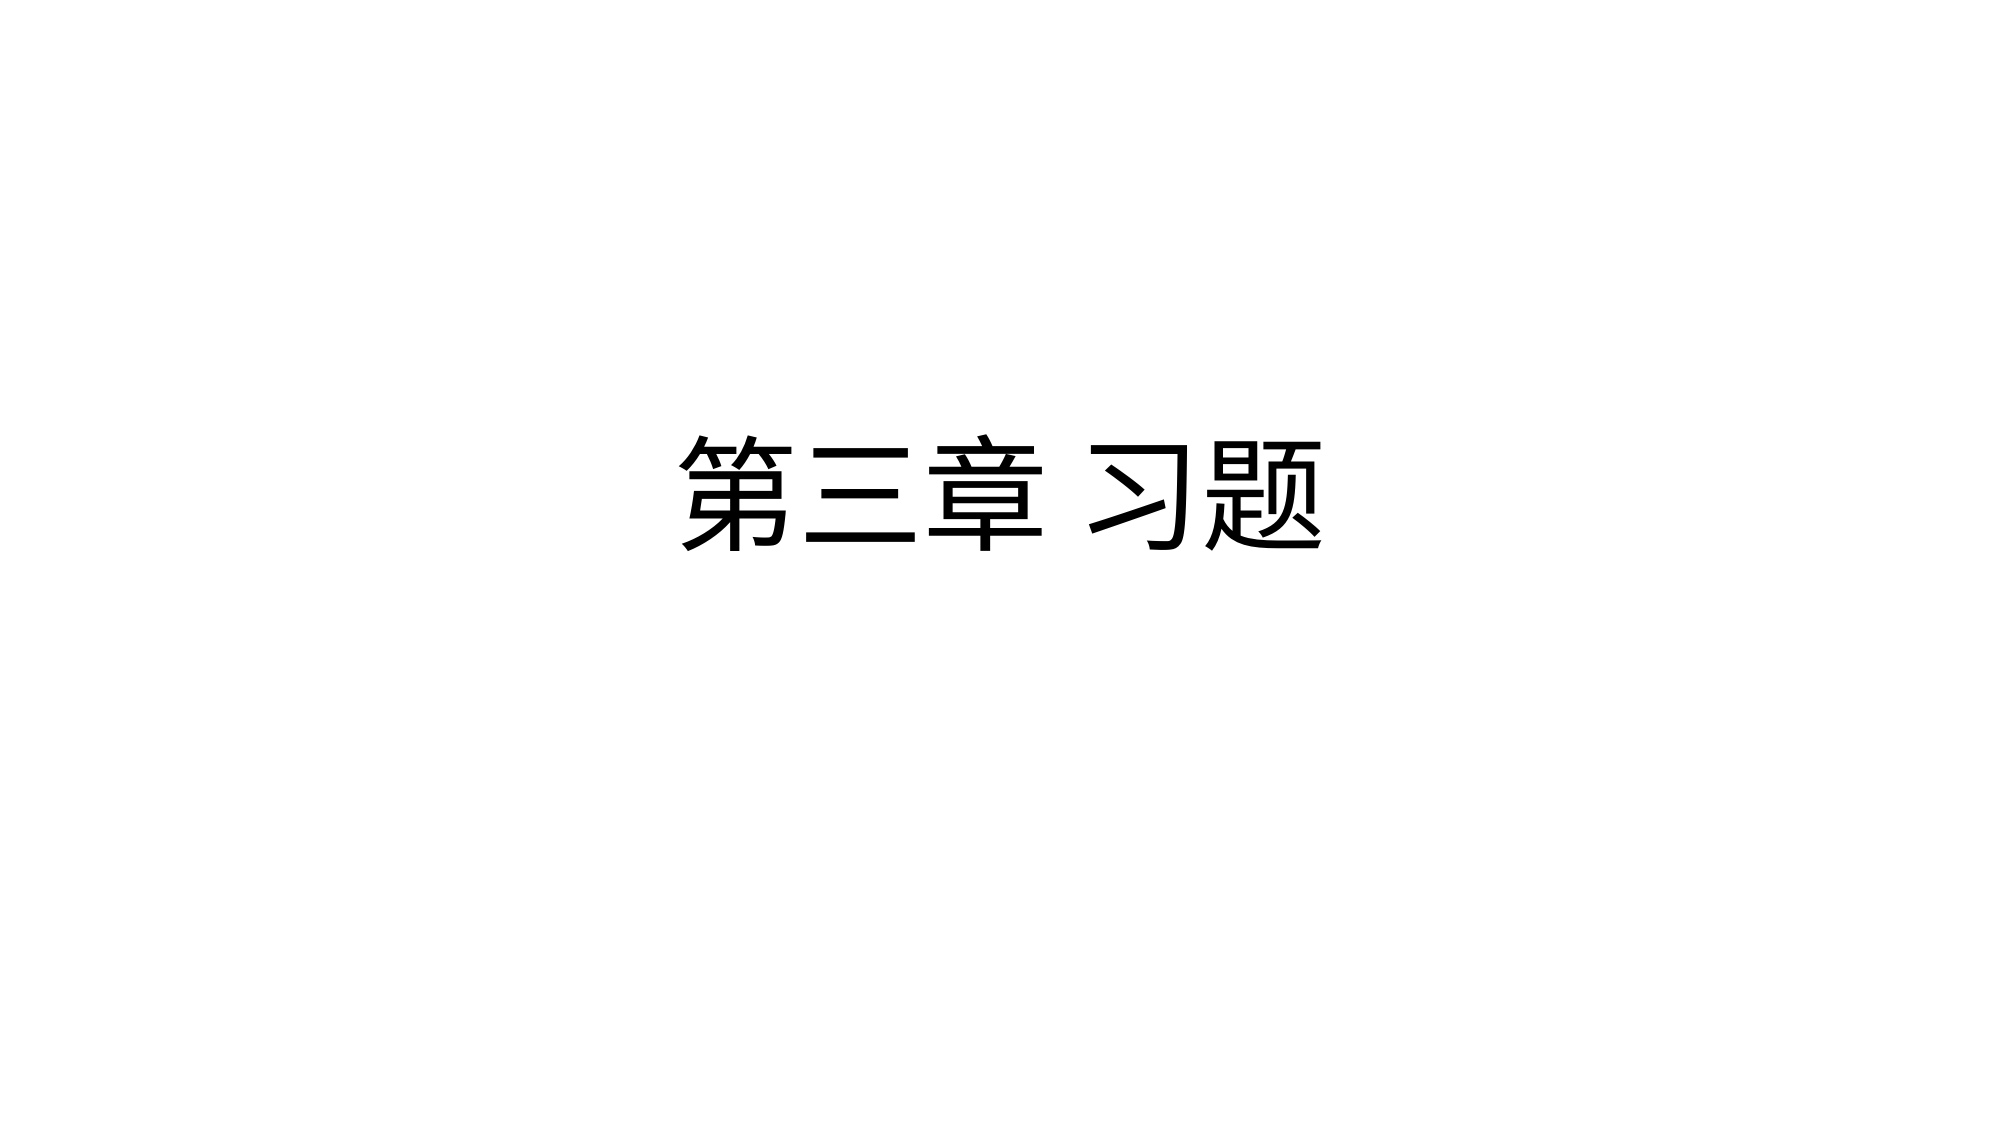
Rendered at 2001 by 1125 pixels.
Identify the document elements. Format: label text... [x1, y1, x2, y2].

title 第三章 习题 [249, 184, 1750, 576]
